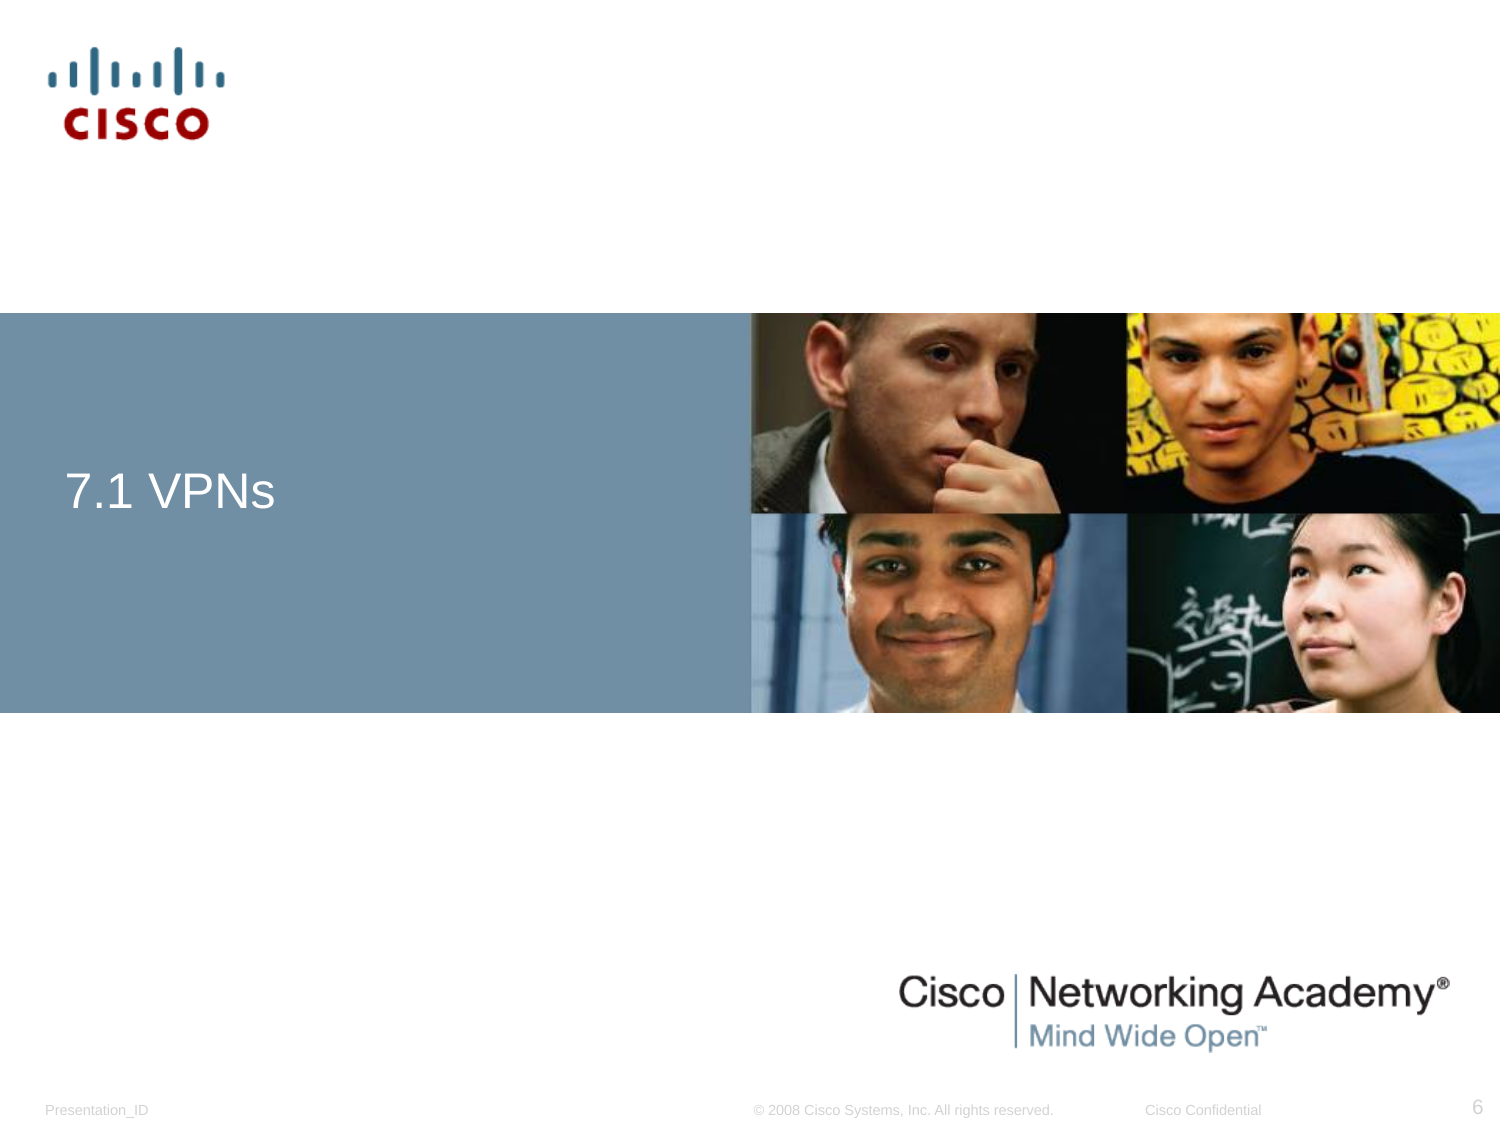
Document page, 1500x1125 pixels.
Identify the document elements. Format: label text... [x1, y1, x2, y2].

picture [899, 974, 1450, 1053]
picture [40, 19, 233, 168]
picture [0, 313, 1500, 713]
title 7.1 VPNs [50, 371, 684, 615]
